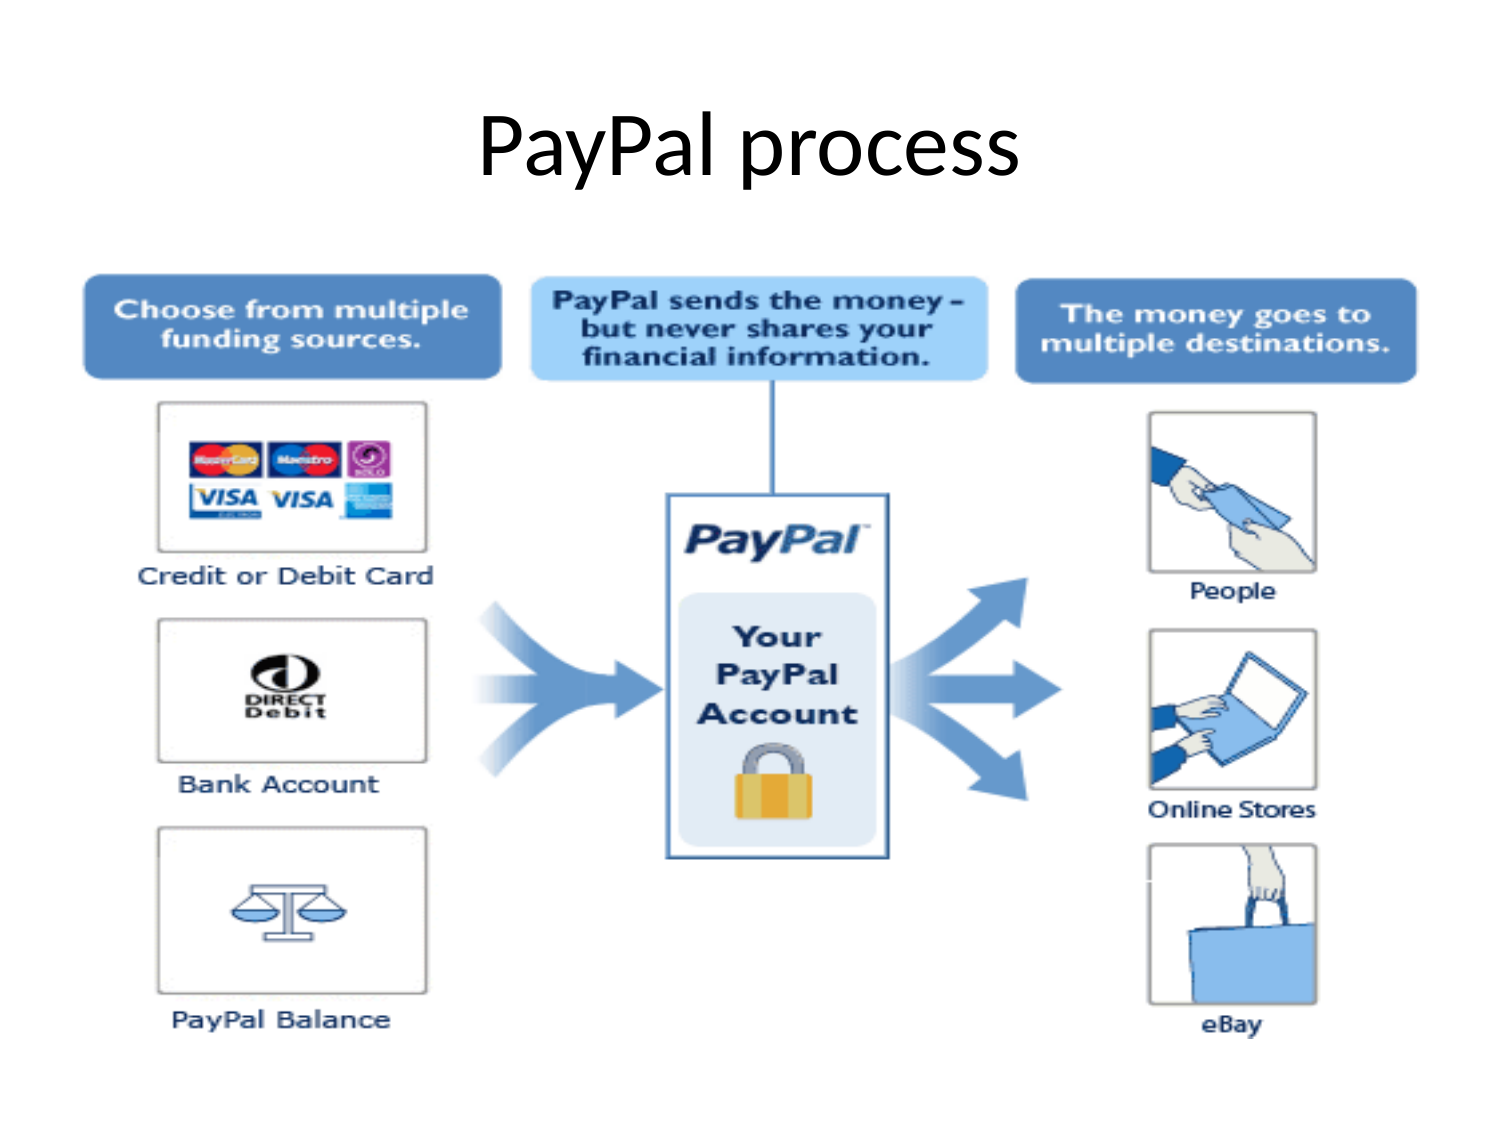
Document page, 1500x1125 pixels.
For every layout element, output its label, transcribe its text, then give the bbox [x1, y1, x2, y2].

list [62, 262, 1426, 1039]
title PayPal process [74, 44, 1426, 233]
